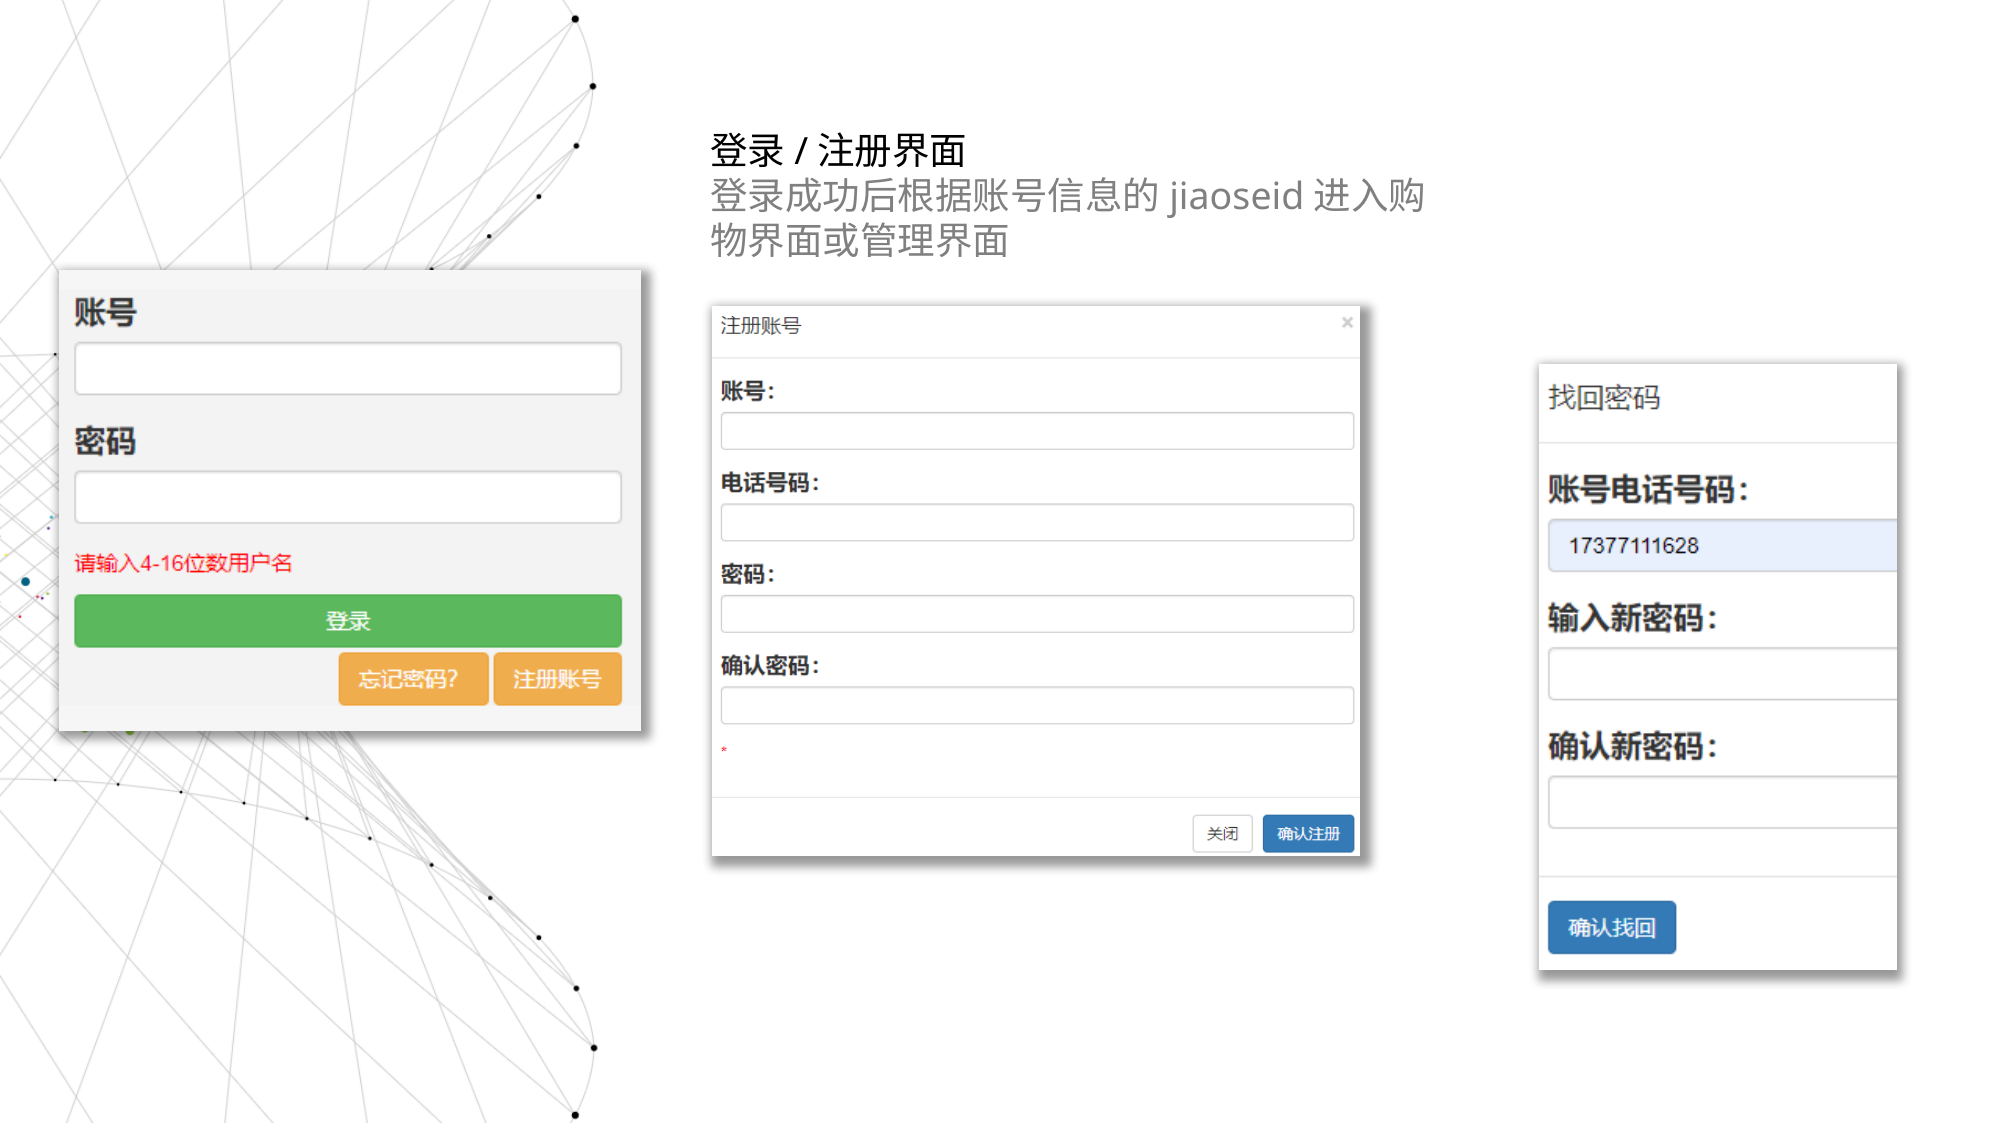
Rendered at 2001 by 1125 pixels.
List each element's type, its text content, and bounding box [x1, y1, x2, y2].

picture [1539, 364, 1897, 970]
picture [0, 0, 688, 1123]
text_box 登录/注册界面 登录成功后根据账号信息的jiaoseid进入购物界面或管理界面 [695, 119, 1477, 270]
picture [712, 306, 1360, 856]
